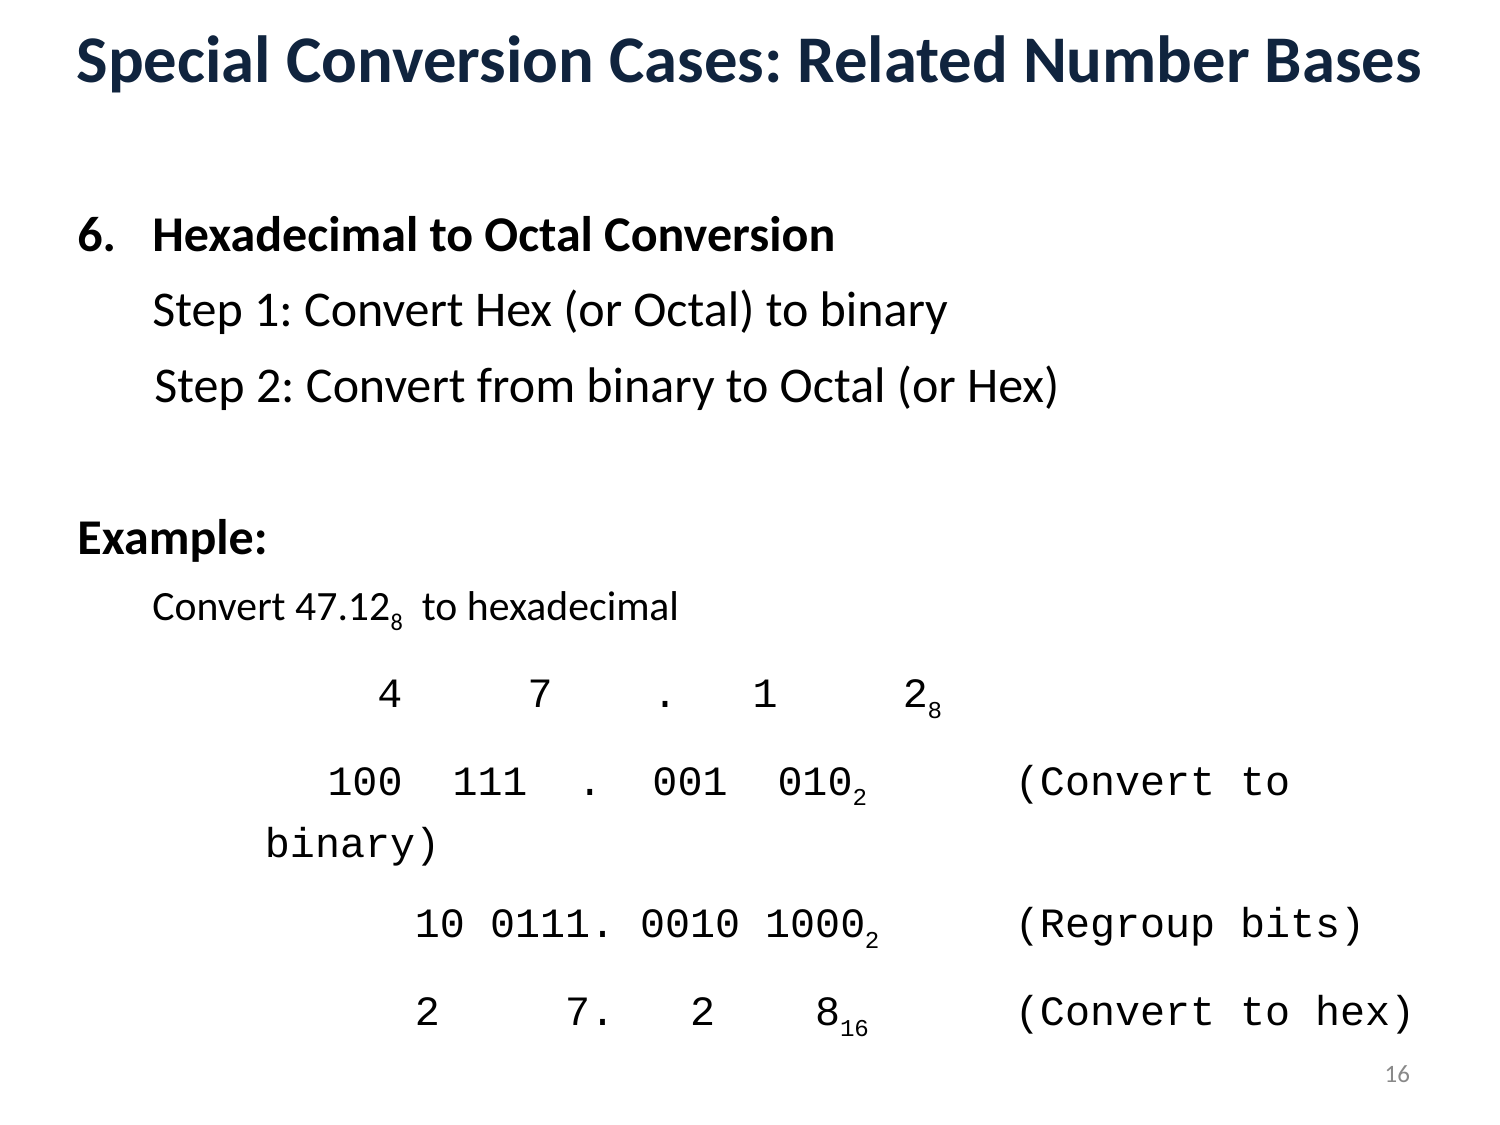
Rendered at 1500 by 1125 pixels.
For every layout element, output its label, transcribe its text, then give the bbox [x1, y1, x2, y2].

slide_number 16 [1074, 1042, 1425, 1103]
list Hexadecimal to Octal Conversion Step 1: Convert Hex (or Octal) to binary Step 2: Convert from binary to Octal (or Hex) Example: Convert 47.128 to hexadecimal 4 7 . 1 28 100 111 . 001 0102 (Convert to binary) 10 0111. 0010 10002 (Regroup bits) 2 7. 2 816 (Convert to hex) [62, 187, 1475, 872]
title Special Conversion Cases: Related Number Bases [0, 0, 1500, 113]
